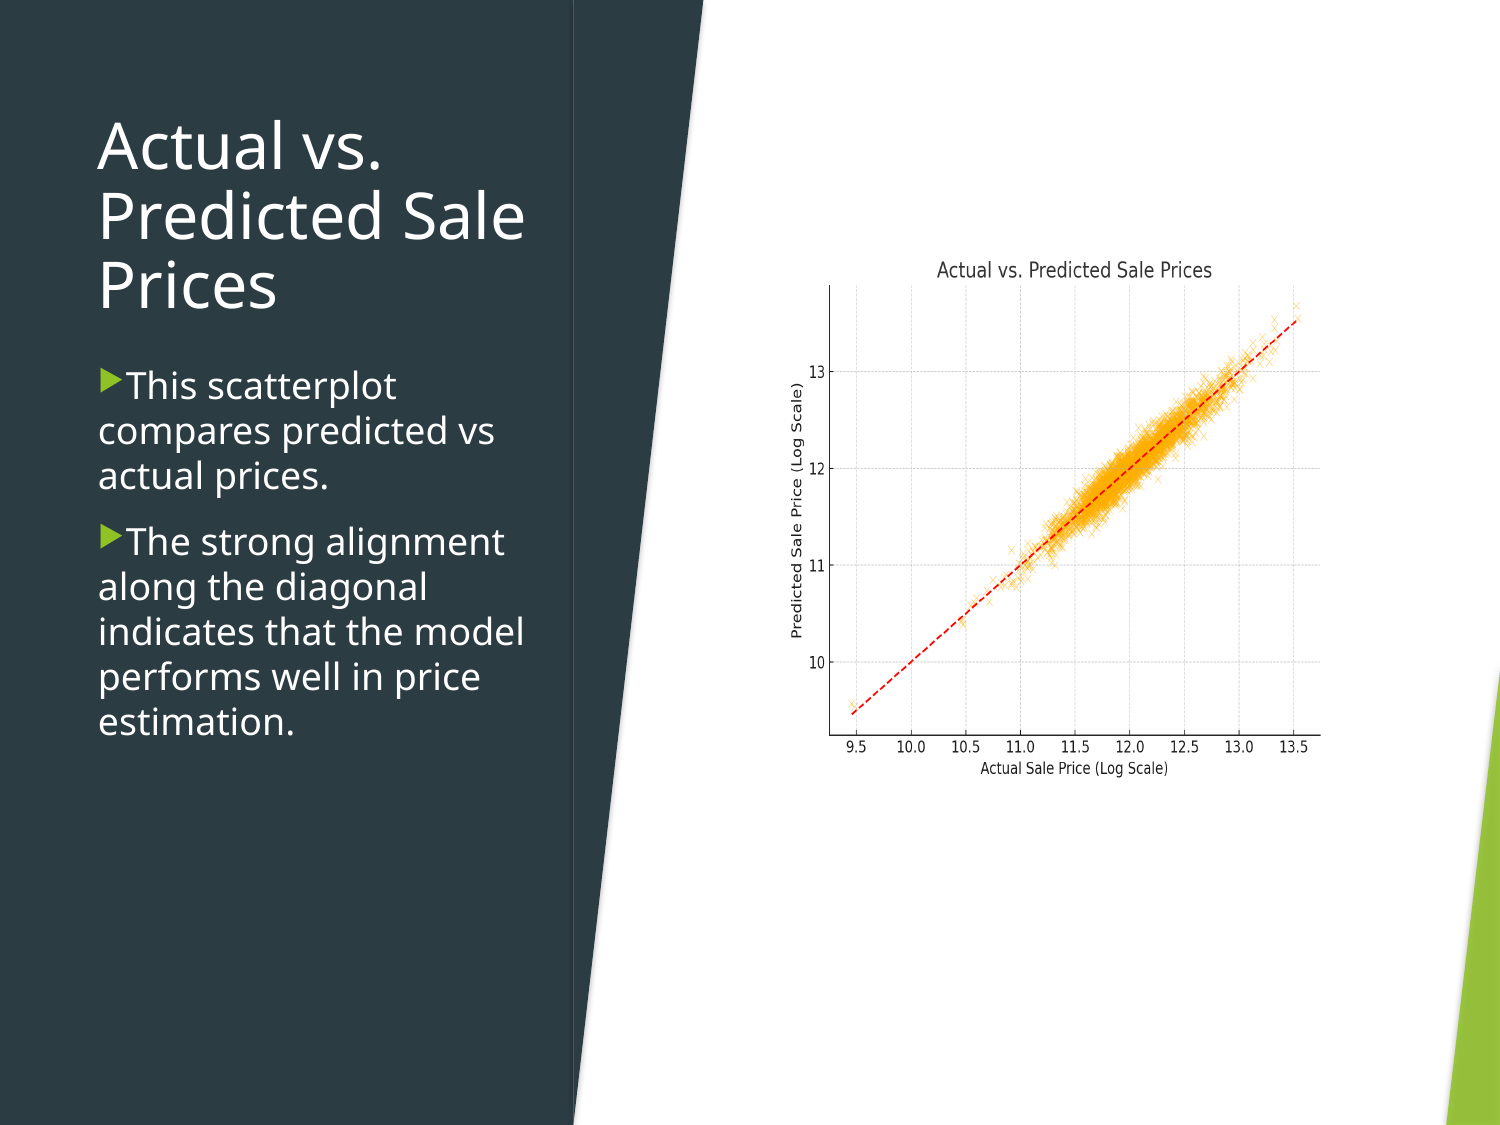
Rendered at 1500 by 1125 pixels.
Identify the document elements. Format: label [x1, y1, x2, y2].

text_box [0, 0, 1500, 1125]
picture [749, 214, 1384, 800]
